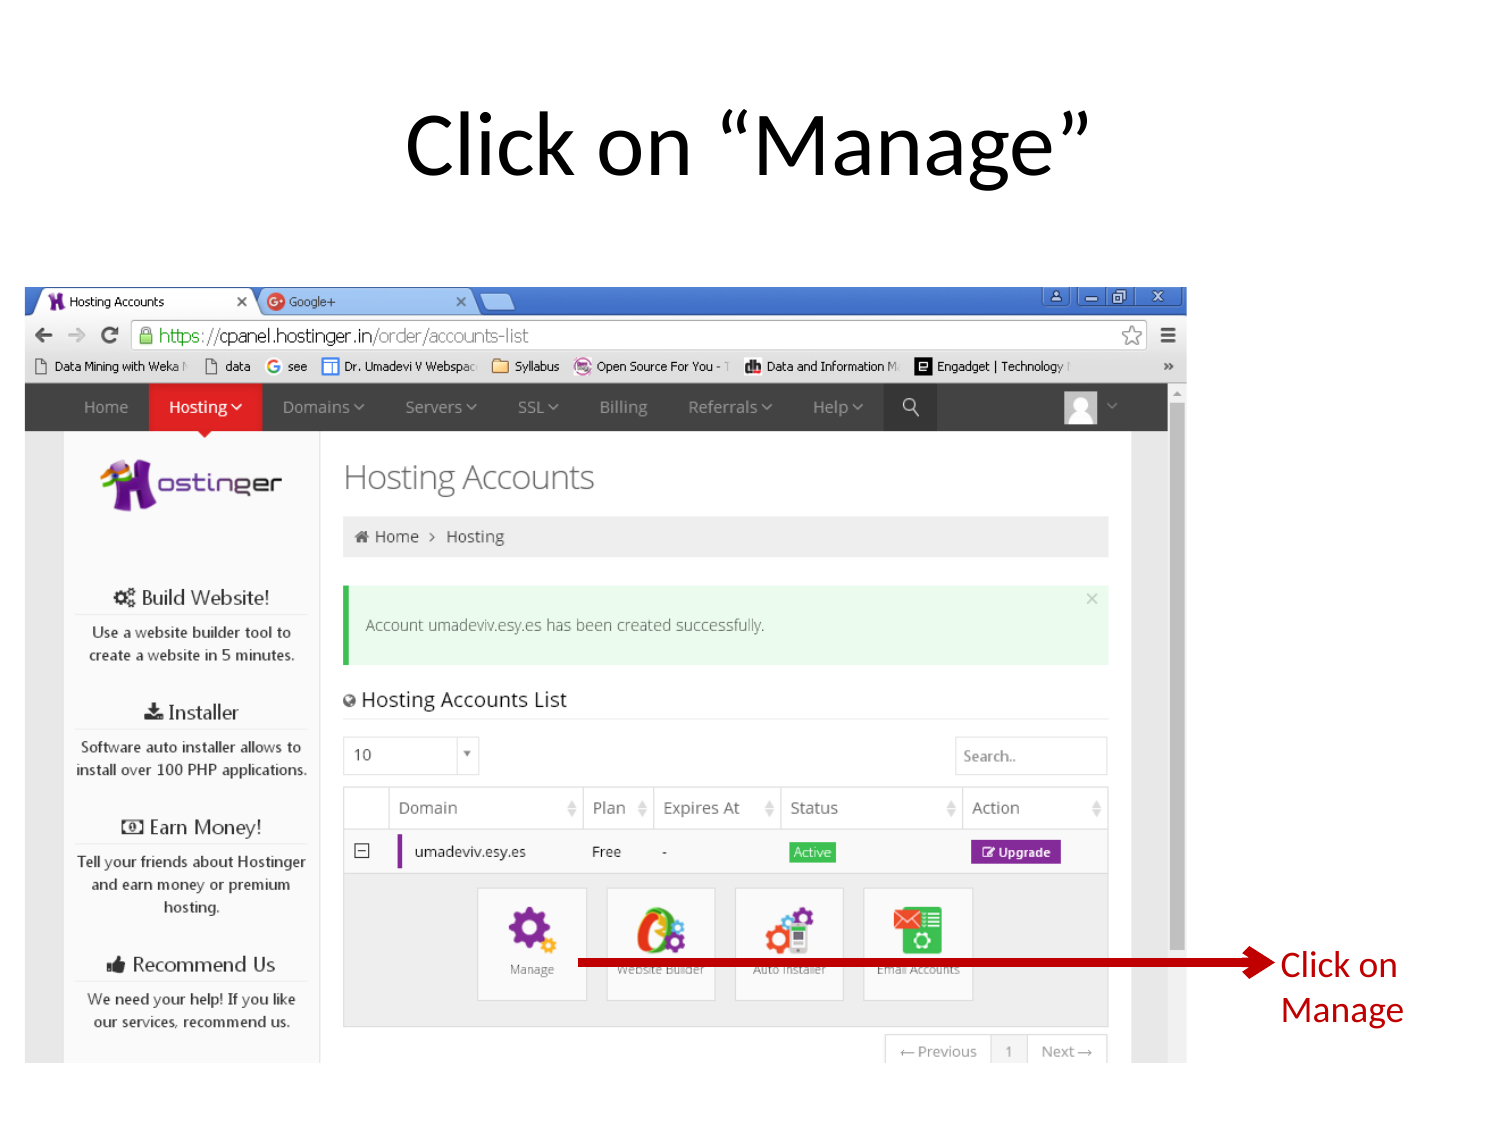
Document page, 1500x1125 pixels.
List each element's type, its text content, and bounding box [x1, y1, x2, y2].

text_box Click on Manage [1265, 932, 1420, 1037]
picture [24, 287, 1187, 1063]
title Click on “Manage” [75, 45, 1425, 233]
